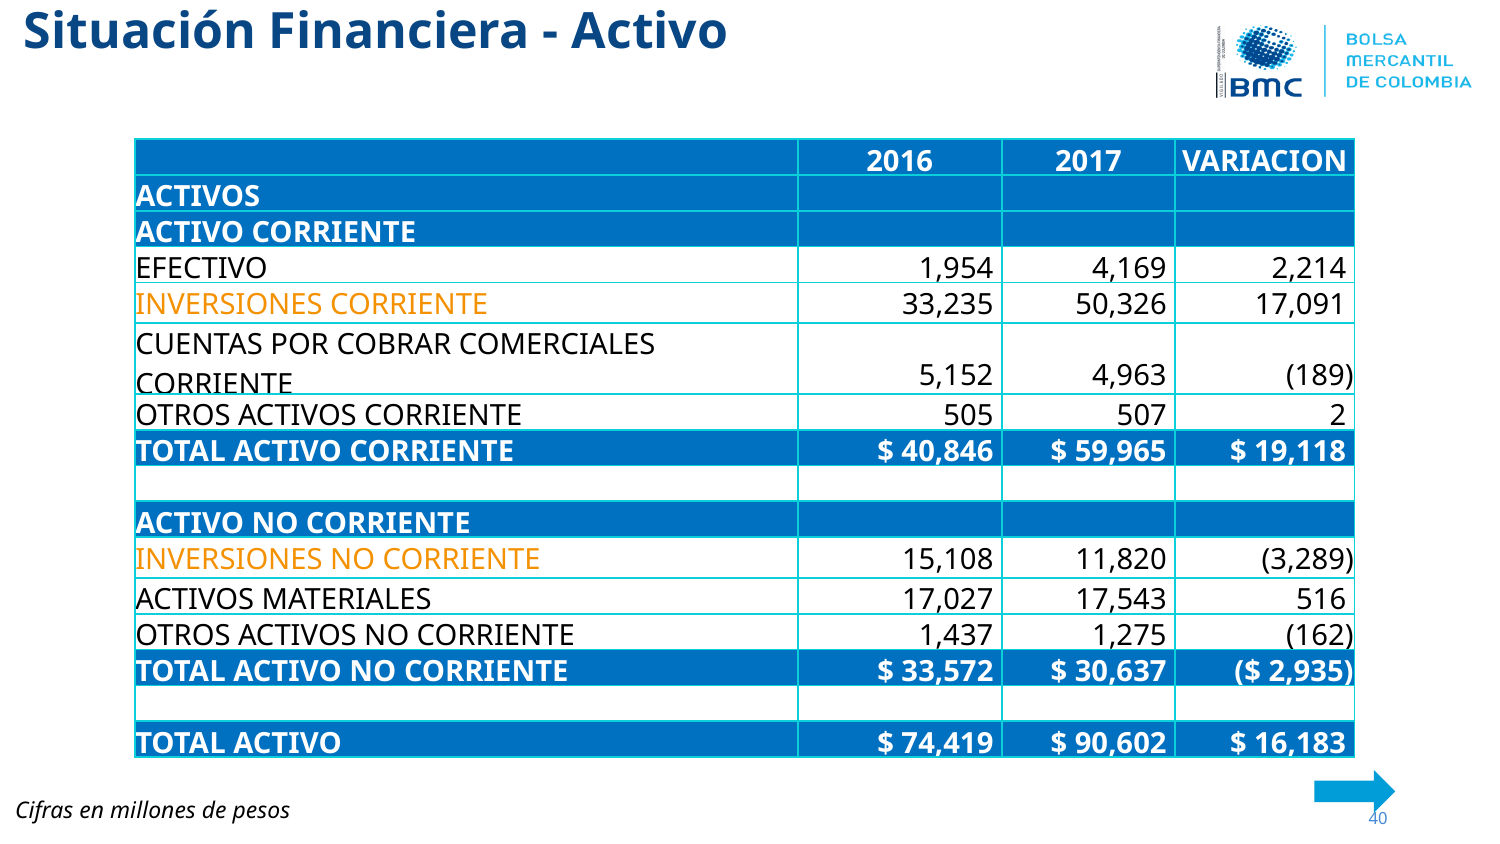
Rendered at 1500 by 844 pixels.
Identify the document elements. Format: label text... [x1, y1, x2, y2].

table_cell [1003, 176, 1174, 210]
table_cell INVERSIONES CORRIENTE [136, 283, 797, 322]
table_cell (3,289) [1176, 538, 1354, 577]
table_cell [799, 466, 1001, 500]
table_cell 33,235 [799, 283, 1001, 322]
table_cell 1,954 [799, 247, 1001, 282]
table_cell [1003, 212, 1174, 246]
text_box Situación Financiera - Activo [23, 7, 810, 60]
picture [1228, 25, 1474, 101]
table_cell [136, 686, 797, 720]
table_cell [799, 502, 1001, 536]
table_cell $ 30,637 [1003, 650, 1174, 685]
table_cell 4,169 [1003, 247, 1174, 282]
table_cell [136, 466, 797, 500]
table_cell $ 33,572 [799, 650, 1001, 685]
table_cell [799, 212, 1001, 246]
table_header [136, 140, 797, 174]
table_cell [799, 176, 1001, 210]
table_cell [1003, 466, 1174, 500]
table_cell TOTAL ACTIVO CORRIENTE [136, 431, 797, 465]
table_cell [1176, 686, 1354, 720]
table_cell 50,326 [1003, 283, 1174, 322]
table_cell TOTAL ACTIVO [136, 722, 797, 756]
table_cell 507 [1003, 395, 1174, 429]
table_cell 5,152 [799, 324, 1001, 393]
table_header 2016 [799, 140, 1001, 174]
table_cell 4,963 [1003, 324, 1174, 393]
table_cell INVERSIONES NO CORRIENTE [136, 538, 797, 577]
table_cell CUENTAS POR COBRAR COMERCIALES CORRIENTE [136, 324, 797, 393]
table_cell ACTIVOS [136, 176, 797, 210]
table_cell OTROS ACTIVOS NO CORRIENTE [136, 615, 797, 649]
table_cell (162) [1176, 615, 1354, 649]
table_cell OTROS ACTIVOS CORRIENTE [136, 395, 797, 429]
table_cell $ 16,183 [1176, 722, 1354, 756]
table_cell 505 [799, 395, 1001, 429]
table_header VARIACION [1176, 140, 1354, 174]
table_cell 17,091 [1176, 283, 1354, 322]
table_cell [1003, 686, 1174, 720]
table_cell 17,543 [1003, 579, 1174, 613]
text_box [1312, 768, 1398, 815]
text_box Cifras en millones de pesos [0, 788, 834, 826]
table_cell 11,820 [1003, 538, 1174, 577]
table_cell $ 74,419 [799, 722, 1001, 756]
table_cell [1003, 502, 1174, 536]
table_cell 17,027 [799, 579, 1001, 613]
table_cell 1,275 [1003, 615, 1174, 649]
table_cell $ 59,965 [1003, 431, 1174, 465]
table_cell $ 19,118 [1176, 431, 1354, 465]
table_cell [1176, 502, 1354, 536]
table_cell ($ 2,935) [1176, 650, 1354, 685]
table_cell (189) [1176, 324, 1354, 393]
table_cell ACTIVO CORRIENTE [136, 212, 797, 246]
table_cell [799, 686, 1001, 720]
table_cell [1176, 466, 1354, 500]
table_cell ACTIVOS MATERIALES [136, 579, 797, 613]
table_cell $ 40,846 [799, 431, 1001, 465]
table_cell 15,108 [799, 538, 1001, 577]
table_cell 2 [1176, 395, 1354, 429]
table_cell [1176, 212, 1354, 246]
table_cell ACTIVO NO CORRIENTE [136, 502, 797, 536]
table_cell 516 [1176, 579, 1354, 613]
table_cell 1,437 [799, 615, 1001, 649]
table_cell TOTAL ACTIVO NO CORRIENTE [136, 650, 797, 685]
picture [1216, 26, 1226, 98]
table_cell [1176, 176, 1354, 210]
table_cell $ 90,602 [1003, 722, 1174, 756]
table_cell 2,214 [1176, 247, 1354, 282]
table_header 2017 [1003, 140, 1174, 174]
table_cell EFECTIVO [136, 247, 797, 282]
